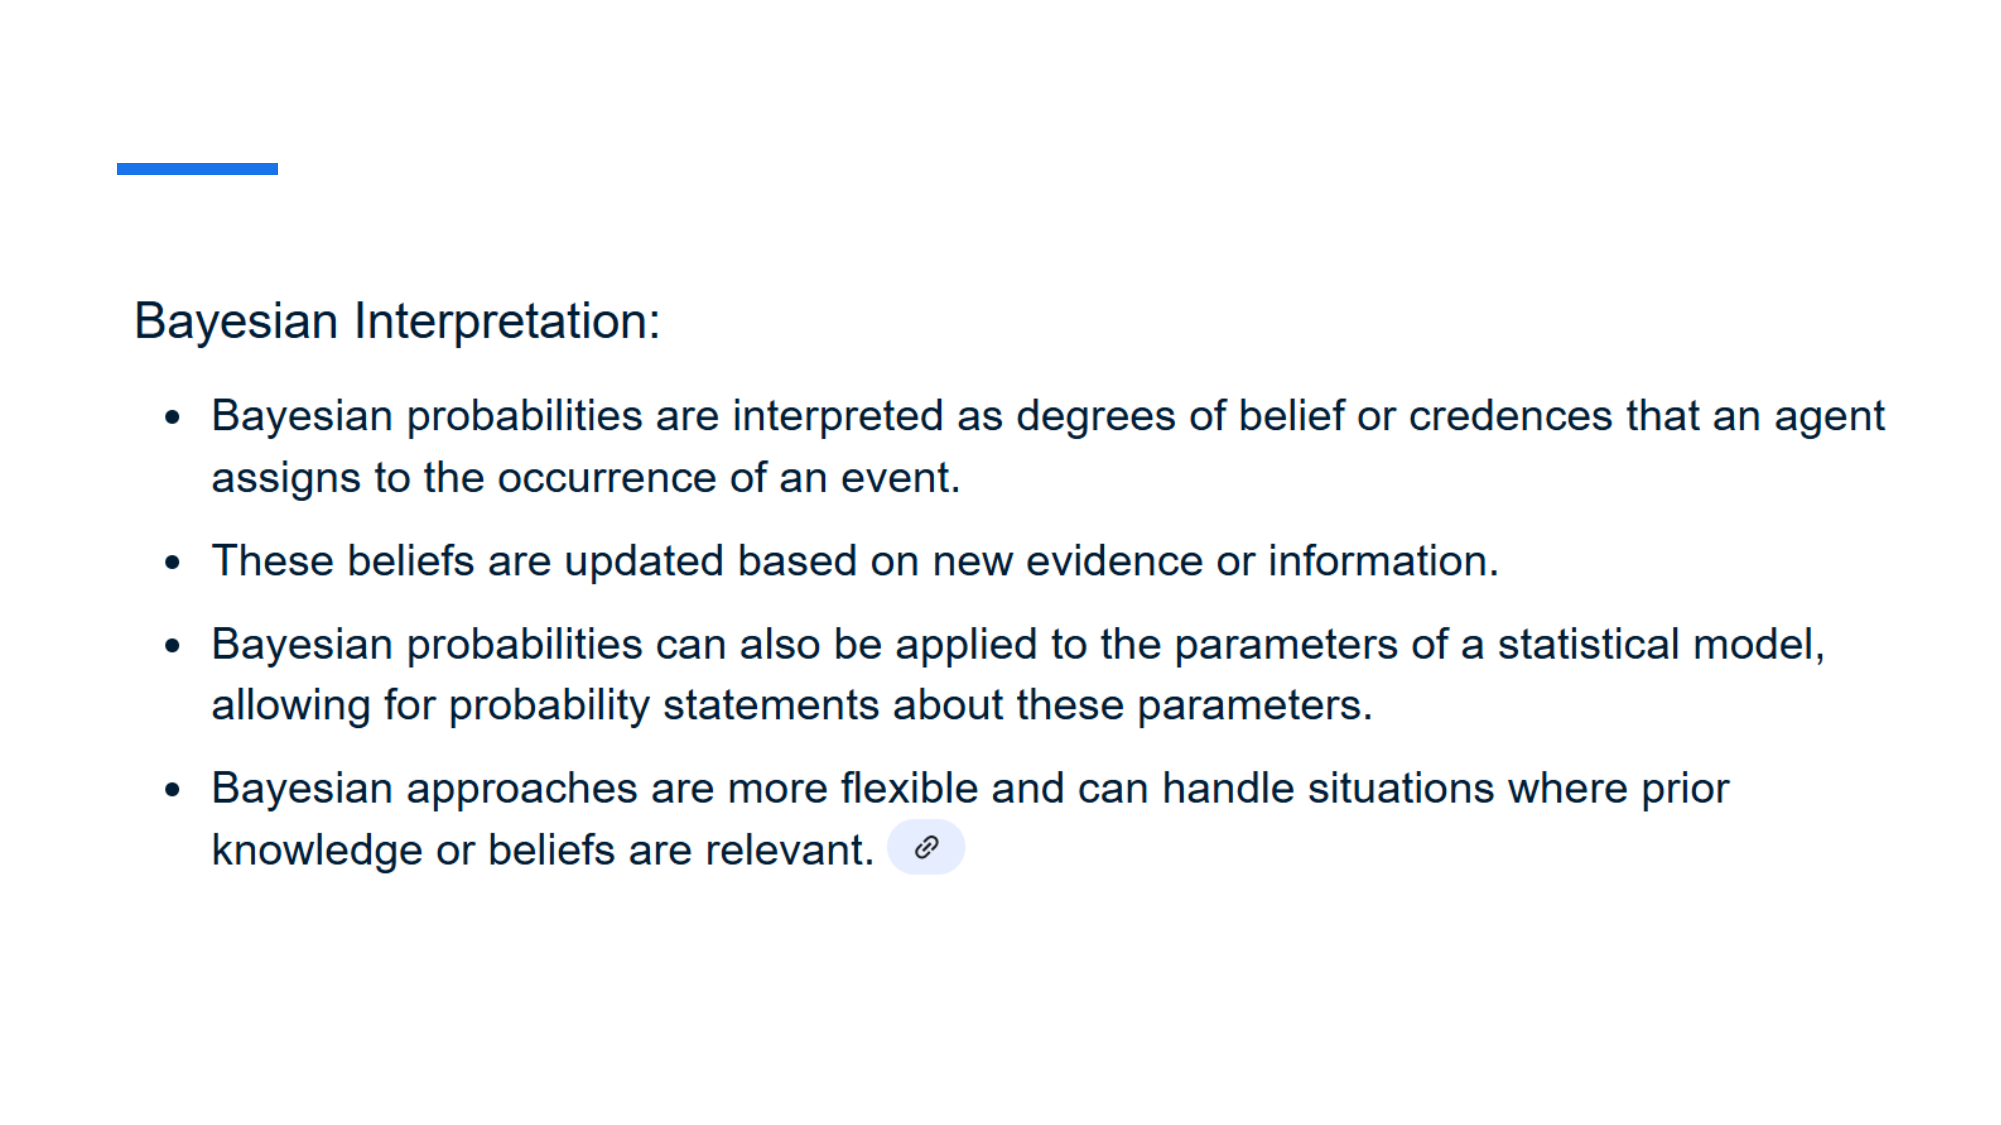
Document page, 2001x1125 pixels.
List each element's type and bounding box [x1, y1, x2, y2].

picture [120, 280, 1917, 900]
